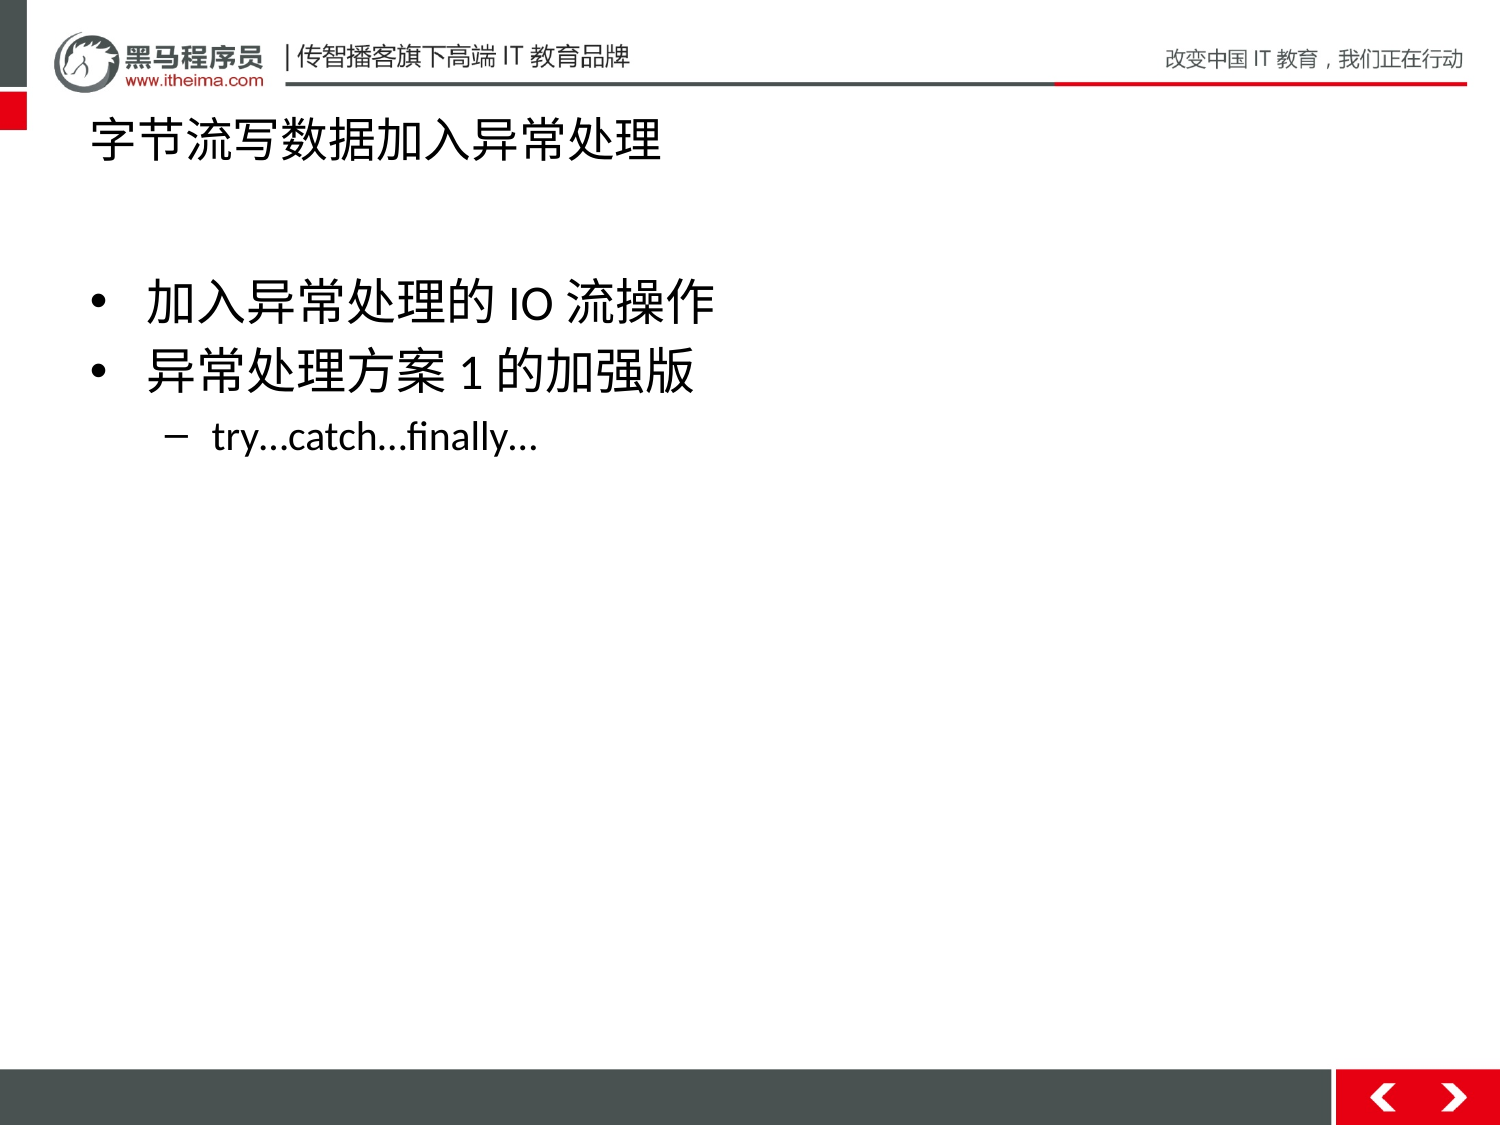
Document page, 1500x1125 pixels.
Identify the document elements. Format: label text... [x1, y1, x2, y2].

title 字节流写数据加入异常处理 [75, 45, 1425, 233]
list 加入异常处理的IO流操作 异常处理方案1的加强版 try…catch…finally… [75, 262, 1425, 1005]
picture [0, 0, 1500, 1125]
